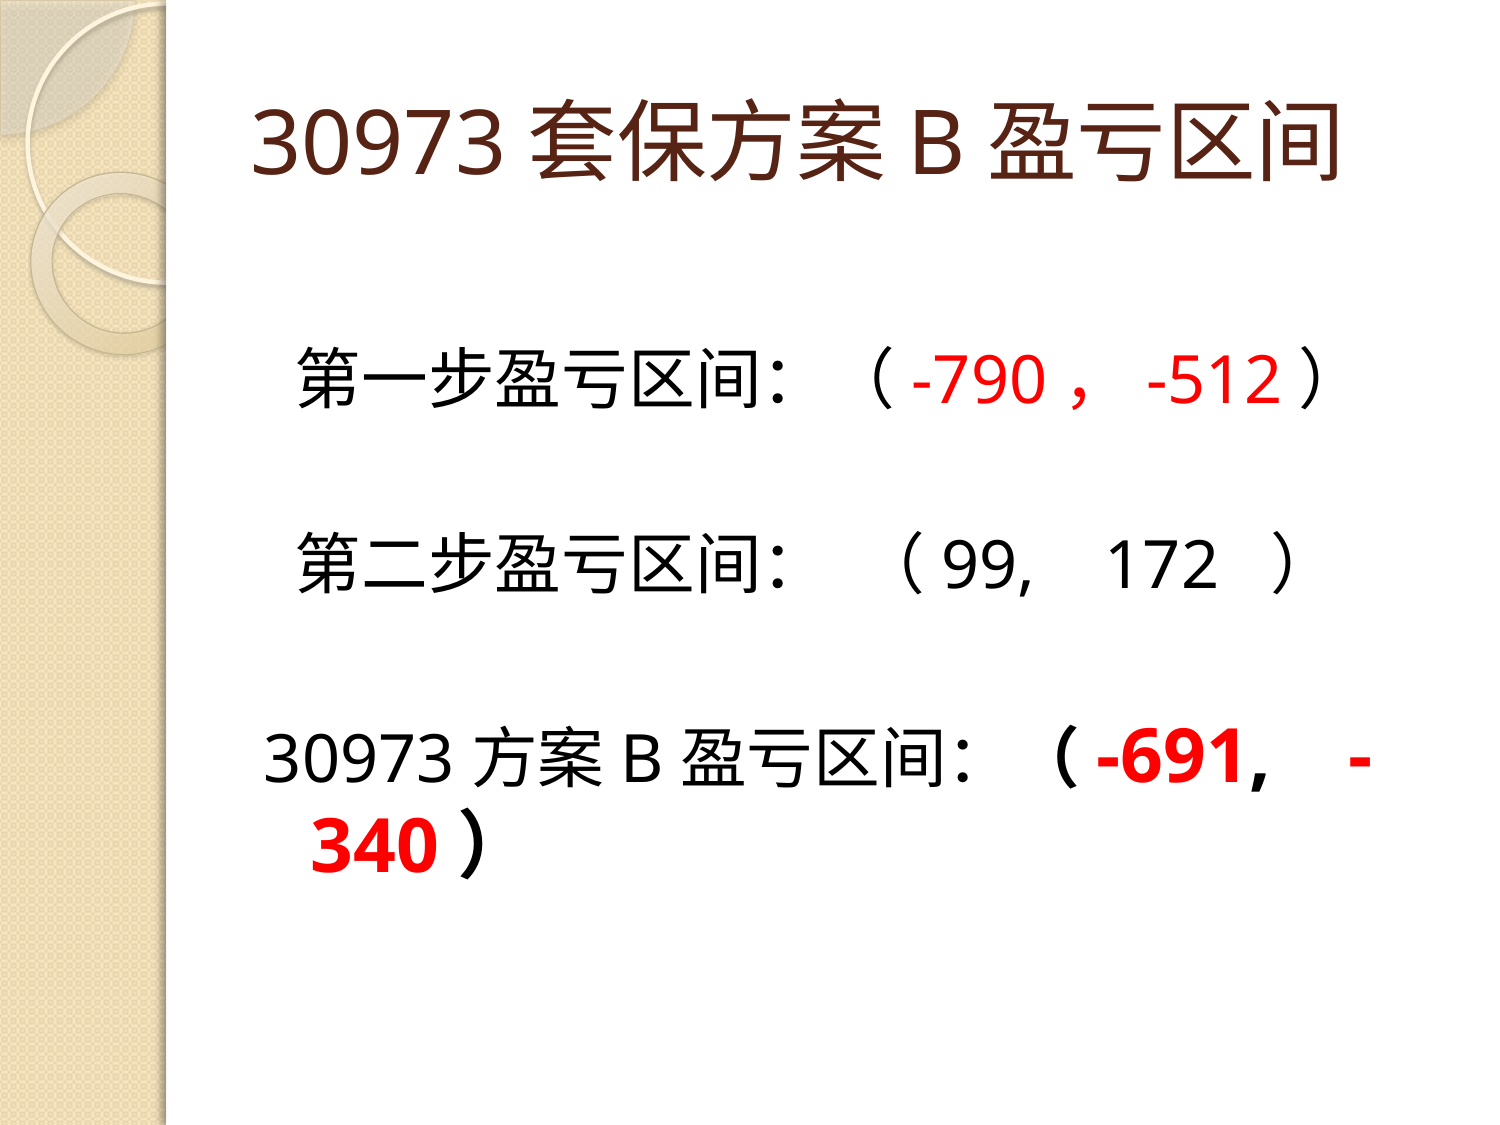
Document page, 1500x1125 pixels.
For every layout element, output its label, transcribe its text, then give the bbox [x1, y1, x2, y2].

list 第一步盈亏区间：（-790，-512） 第二步盈亏区间： （99, 172 ） 30973方案B盈亏区间：（-691, -340） [235, 237, 1466, 1025]
title 30973套保方案B盈亏区间 [235, 45, 1466, 233]
